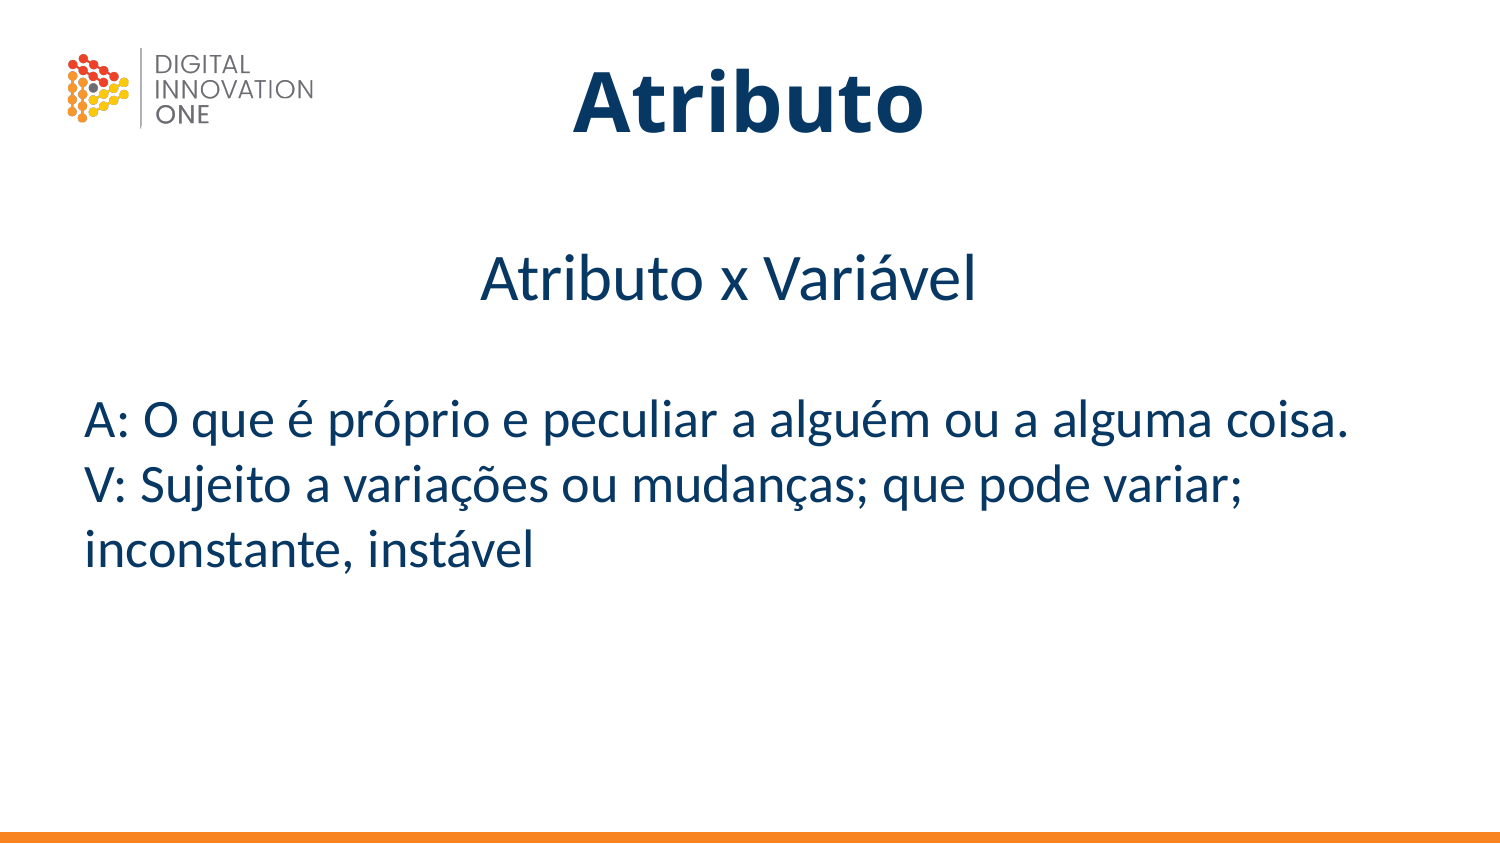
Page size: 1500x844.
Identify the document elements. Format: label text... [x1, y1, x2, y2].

subtitle Atributo [51, 50, 1449, 148]
picture [50, 39, 331, 138]
subtitle Atributo x Variável A: O que é próprio e peculiar a alguém ou a alguma coisa. V: Sujeito a variações ou mudanças; que pode variar; inconstante, instável [51, 218, 1388, 706]
text_box [0, 832, 1500, 843]
